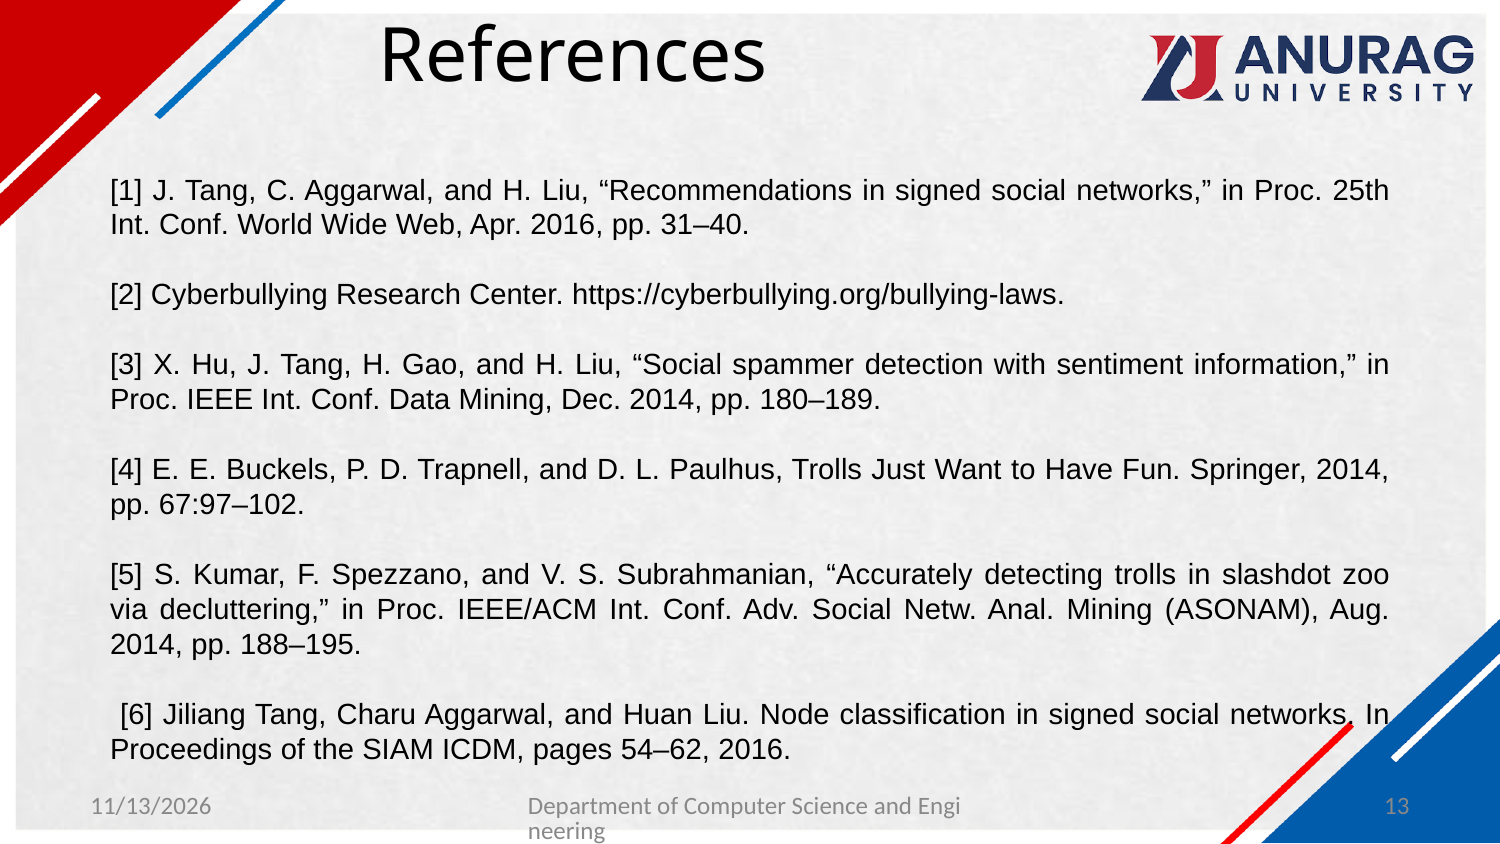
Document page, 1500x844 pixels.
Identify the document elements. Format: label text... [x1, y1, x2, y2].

picture [0, 0, 1500, 844]
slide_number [75, 782, 425, 827]
footer Department of Computer Science and Engineering [512, 782, 988, 827]
text_box [1] J. Tang, C. Aggarwal, and H. Liu, “Recommendations in signed social networks,” in Proc. 25th Int. Conf. World Wide Web, Apr. 2016, pp. 31–40. [2] Cyberbullying Research Center. https://cyberbullying.org/bullying-laws. [3] X. Hu, J. Tang, H. Gao, and H. Liu, “Social spammer detection with sentiment information,” in Proc. IEEE Int. Conf. Data Mining, Dec. 2014, pp. 180–189. [4] E. E. Buckels, P. D. Trapnell, and D. L. Paulhus, Trolls Just Want to Have Fun. Springer, 2014, pp. 67:97–102. [5] S. Kumar, F. Spezzano, and V. S. Subrahmanian, “Accurately detecting trolls in slashdot zoo via decluttering,” in Proc. IEEE/ACM Int. Conf. Adv. Social Netw. Anal. Mining (ASONAM), Aug. 2014, pp. 188–195. [6] Jiliang Tang, Charu Aggarwal, and Huan Liu. Node classification in signed social networks. In Proceedings of the SIAM ICDM, pages 54–62, 2016. [95, 163, 1407, 773]
slide_number 13 [1074, 782, 1425, 827]
title References [71, 0, 1075, 103]
